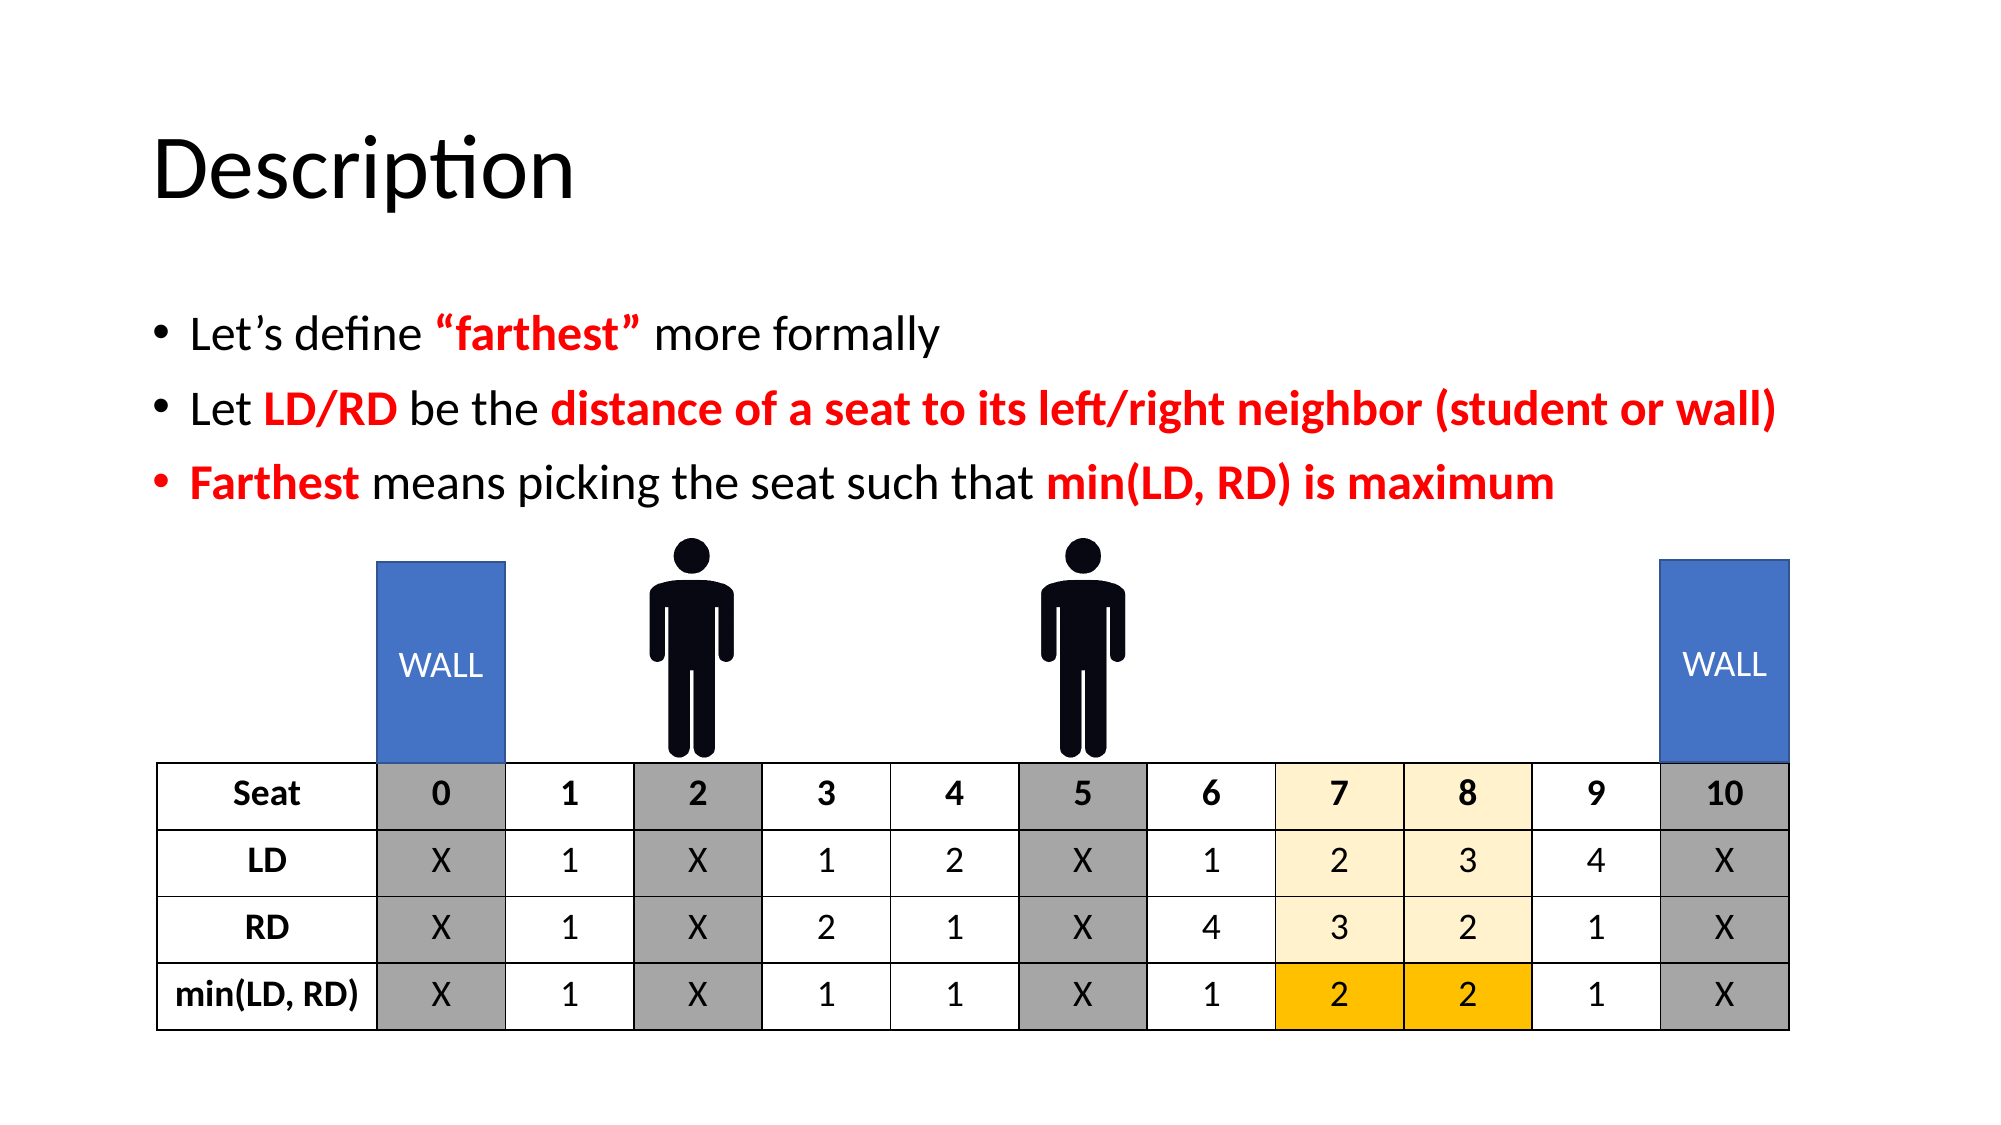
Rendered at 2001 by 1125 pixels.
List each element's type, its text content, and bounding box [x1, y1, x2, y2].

table_cell 1 [1533, 897, 1660, 962]
table_header 0 [378, 764, 505, 829]
table_cell 3 [1276, 897, 1403, 962]
table_header 9 [1533, 764, 1660, 829]
table_header 4 [891, 764, 1018, 829]
table_cell 1 [506, 897, 633, 962]
table_header 6 [1148, 764, 1275, 829]
table_cell min(LD, RD) [158, 964, 376, 1029]
table_cell 1 [506, 831, 633, 896]
table_cell 1 [891, 964, 1018, 1029]
table_cell X [378, 897, 505, 962]
table_cell X [1661, 831, 1788, 896]
table_cell X [1020, 964, 1146, 1029]
table_cell 3 [1405, 831, 1531, 896]
table_header 2 [635, 779, 761, 829]
text_box WALL [376, 561, 506, 764]
table_cell RD [158, 897, 376, 962]
table_cell X [378, 831, 505, 896]
title Description [137, 59, 1863, 278]
picture [560, 516, 823, 779]
table_cell 1 [891, 897, 1018, 962]
table_cell 2 [1276, 964, 1403, 1029]
text_box WALL [1659, 559, 1790, 763]
table_cell 1 [1148, 831, 1275, 896]
table_cell 4 [1533, 831, 1660, 896]
table_header Seat [158, 764, 376, 829]
table_cell 1 [763, 964, 890, 1029]
table_cell X [1020, 831, 1146, 896]
list Let’s define “farthest” more formally Let LD/RD be the distance of a seat to its left/right neighbor (student or wall) Farthest means picking the seat such that min(LD, RD) is maximum [137, 299, 1863, 1014]
table_cell 2 [763, 897, 890, 962]
table_cell X [635, 831, 761, 896]
table_header 8 [1405, 764, 1531, 829]
table_cell X [1661, 897, 1788, 962]
table_header 3 [763, 764, 890, 829]
table_cell 1 [1533, 964, 1660, 1029]
table_cell 2 [891, 831, 1018, 896]
table_cell 4 [1148, 897, 1275, 962]
table_header 10 [1661, 764, 1788, 829]
table_cell X [378, 964, 505, 1029]
table_cell X [1020, 897, 1146, 962]
table_header 5 [1020, 779, 1146, 829]
table_cell 1 [1148, 964, 1275, 1029]
table_cell 2 [1405, 964, 1531, 1029]
table_cell X [635, 897, 761, 962]
table_cell 2 [1276, 831, 1403, 896]
table_header 1 [506, 764, 633, 829]
table_cell X [1661, 964, 1788, 1029]
table_cell 1 [763, 831, 890, 896]
table_header 7 [1276, 764, 1403, 829]
table_cell 2 [1405, 897, 1531, 962]
table_cell 1 [506, 964, 633, 1029]
table_cell X [635, 964, 761, 1029]
table_cell LD [158, 831, 376, 896]
picture [951, 516, 1215, 779]
